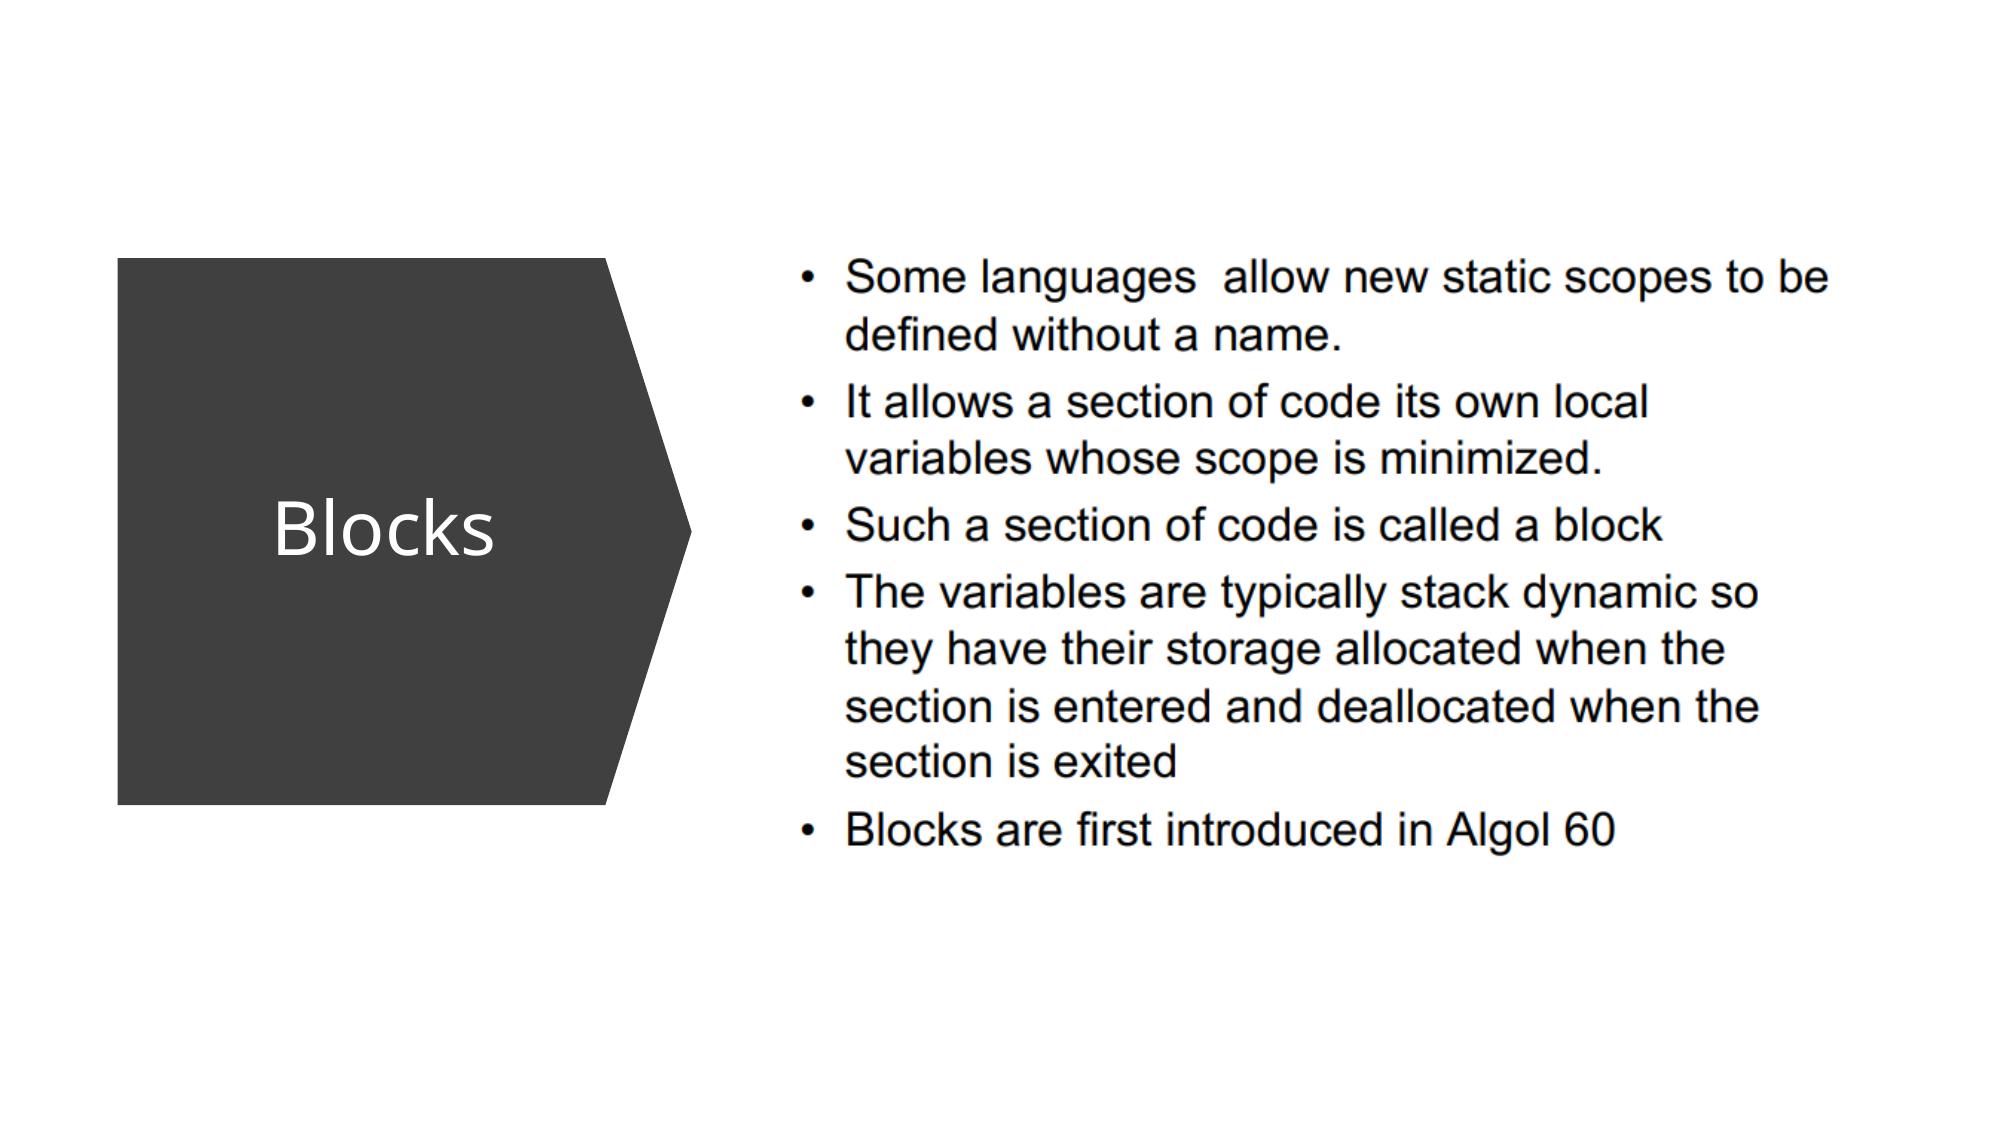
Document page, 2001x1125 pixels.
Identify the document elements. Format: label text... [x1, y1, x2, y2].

picture [783, 247, 1896, 877]
title Blocks [168, 322, 601, 741]
text_box [116, 257, 693, 807]
